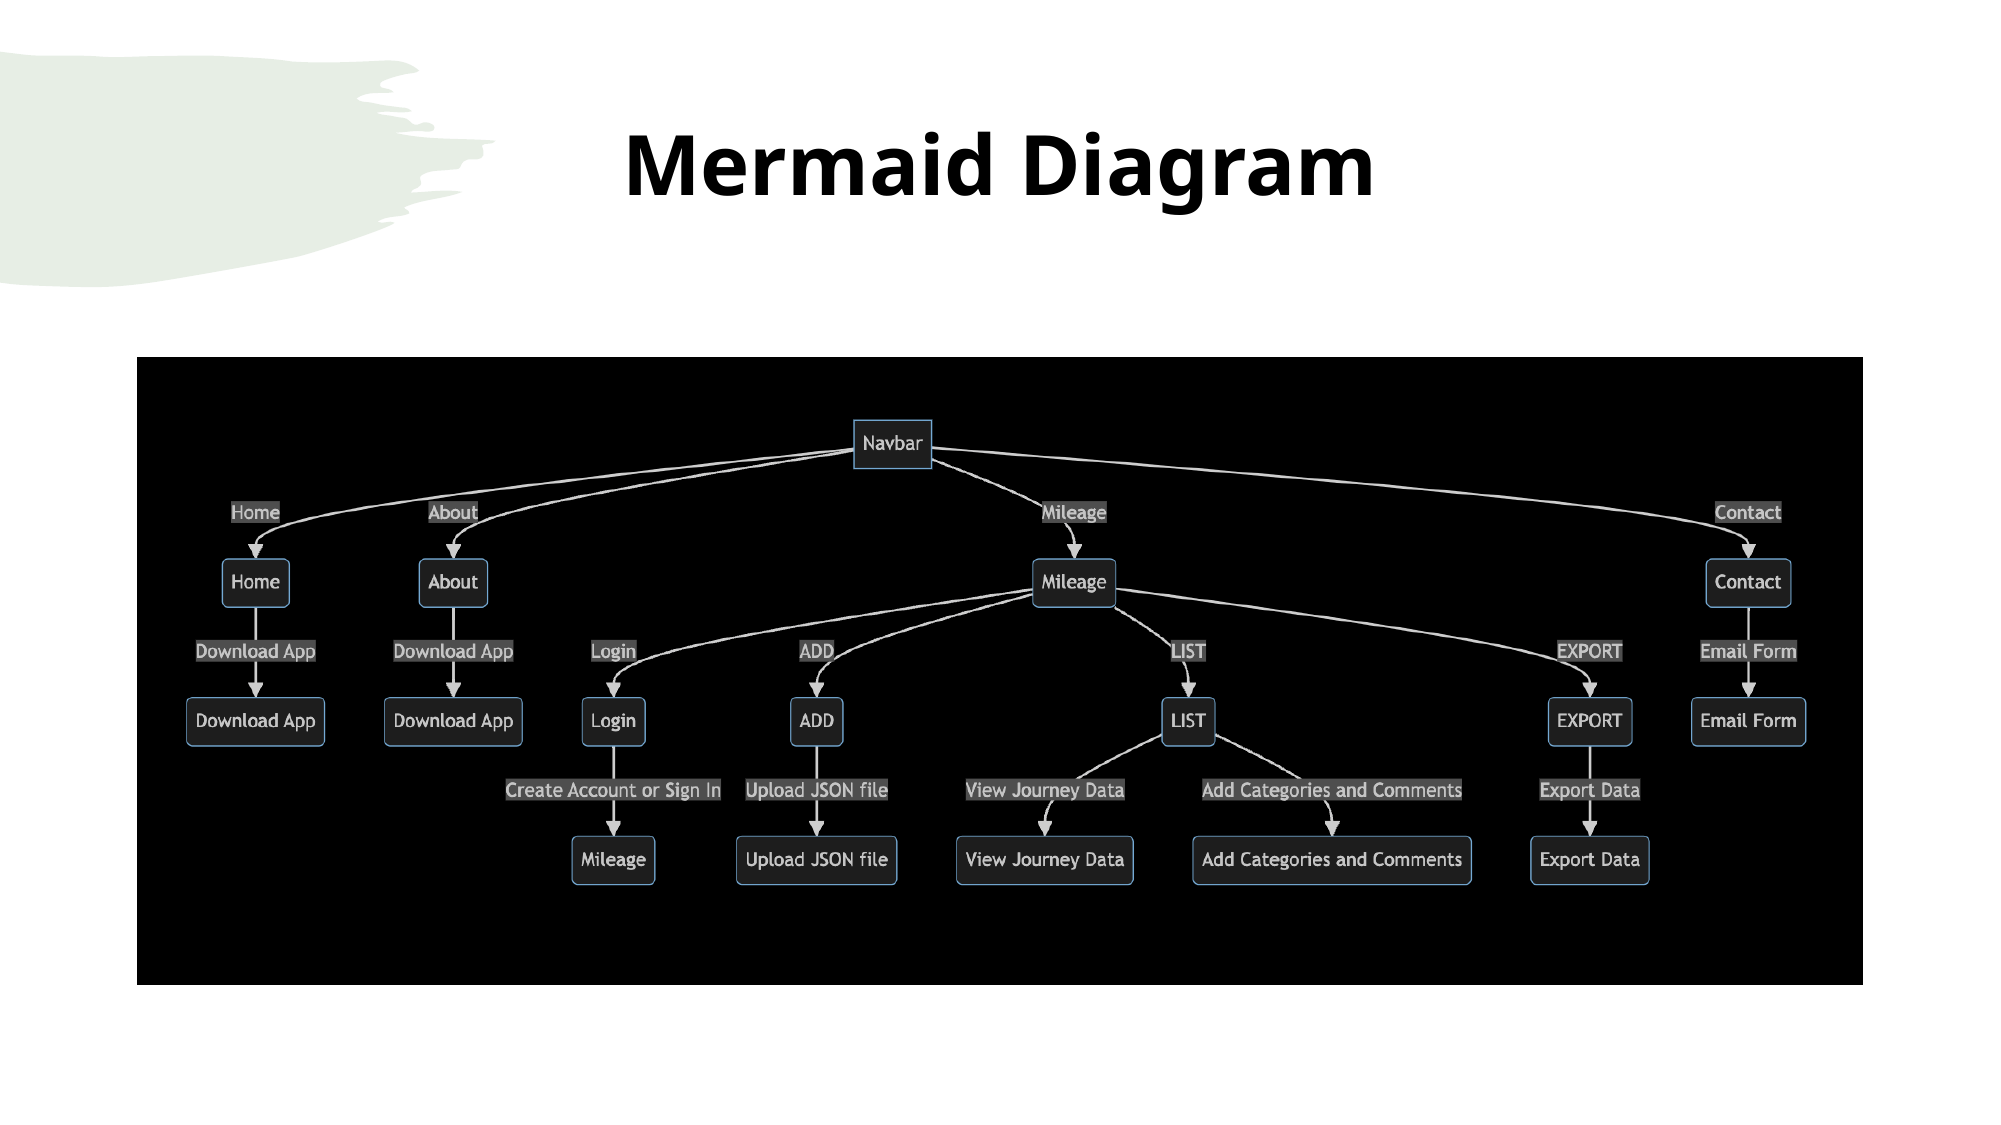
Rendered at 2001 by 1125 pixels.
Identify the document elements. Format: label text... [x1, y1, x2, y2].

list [137, 357, 1863, 985]
title Mermaid Diagram [137, 59, 1863, 278]
